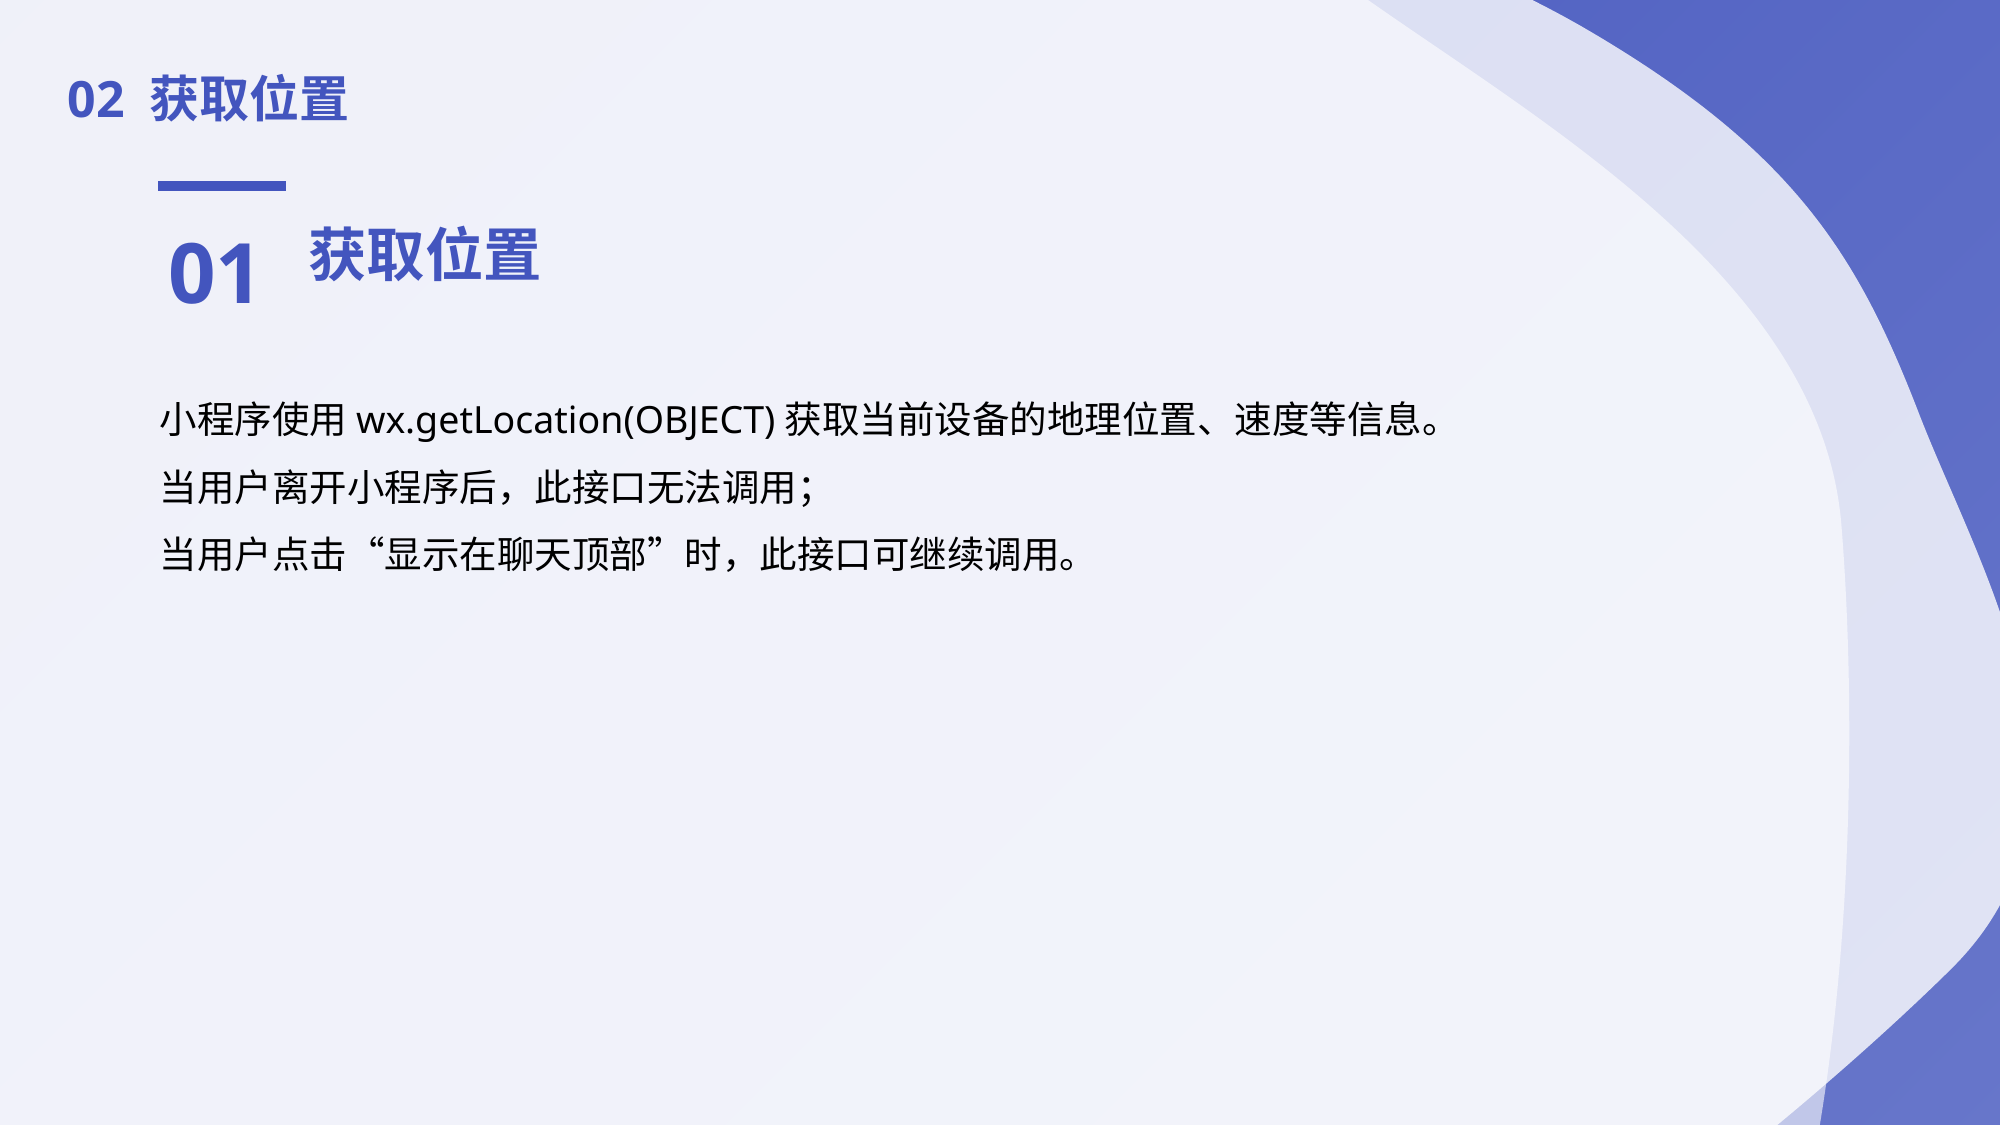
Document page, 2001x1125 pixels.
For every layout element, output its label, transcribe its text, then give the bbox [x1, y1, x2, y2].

text_box 获取位置 [293, 189, 557, 296]
text_box 01 [153, 182, 279, 328]
text_box [158, 181, 286, 191]
list 02 获取位置 [52, 41, 924, 162]
text_box 小程序使用wx.getLocation(OBJECT)获取当前设备的地理位置、速度等信息。 当用户离开小程序后，此接口无法调用； 当用户点击“显示在聊天顶部”时，此接口可继续调用。 [144, 366, 1701, 584]
